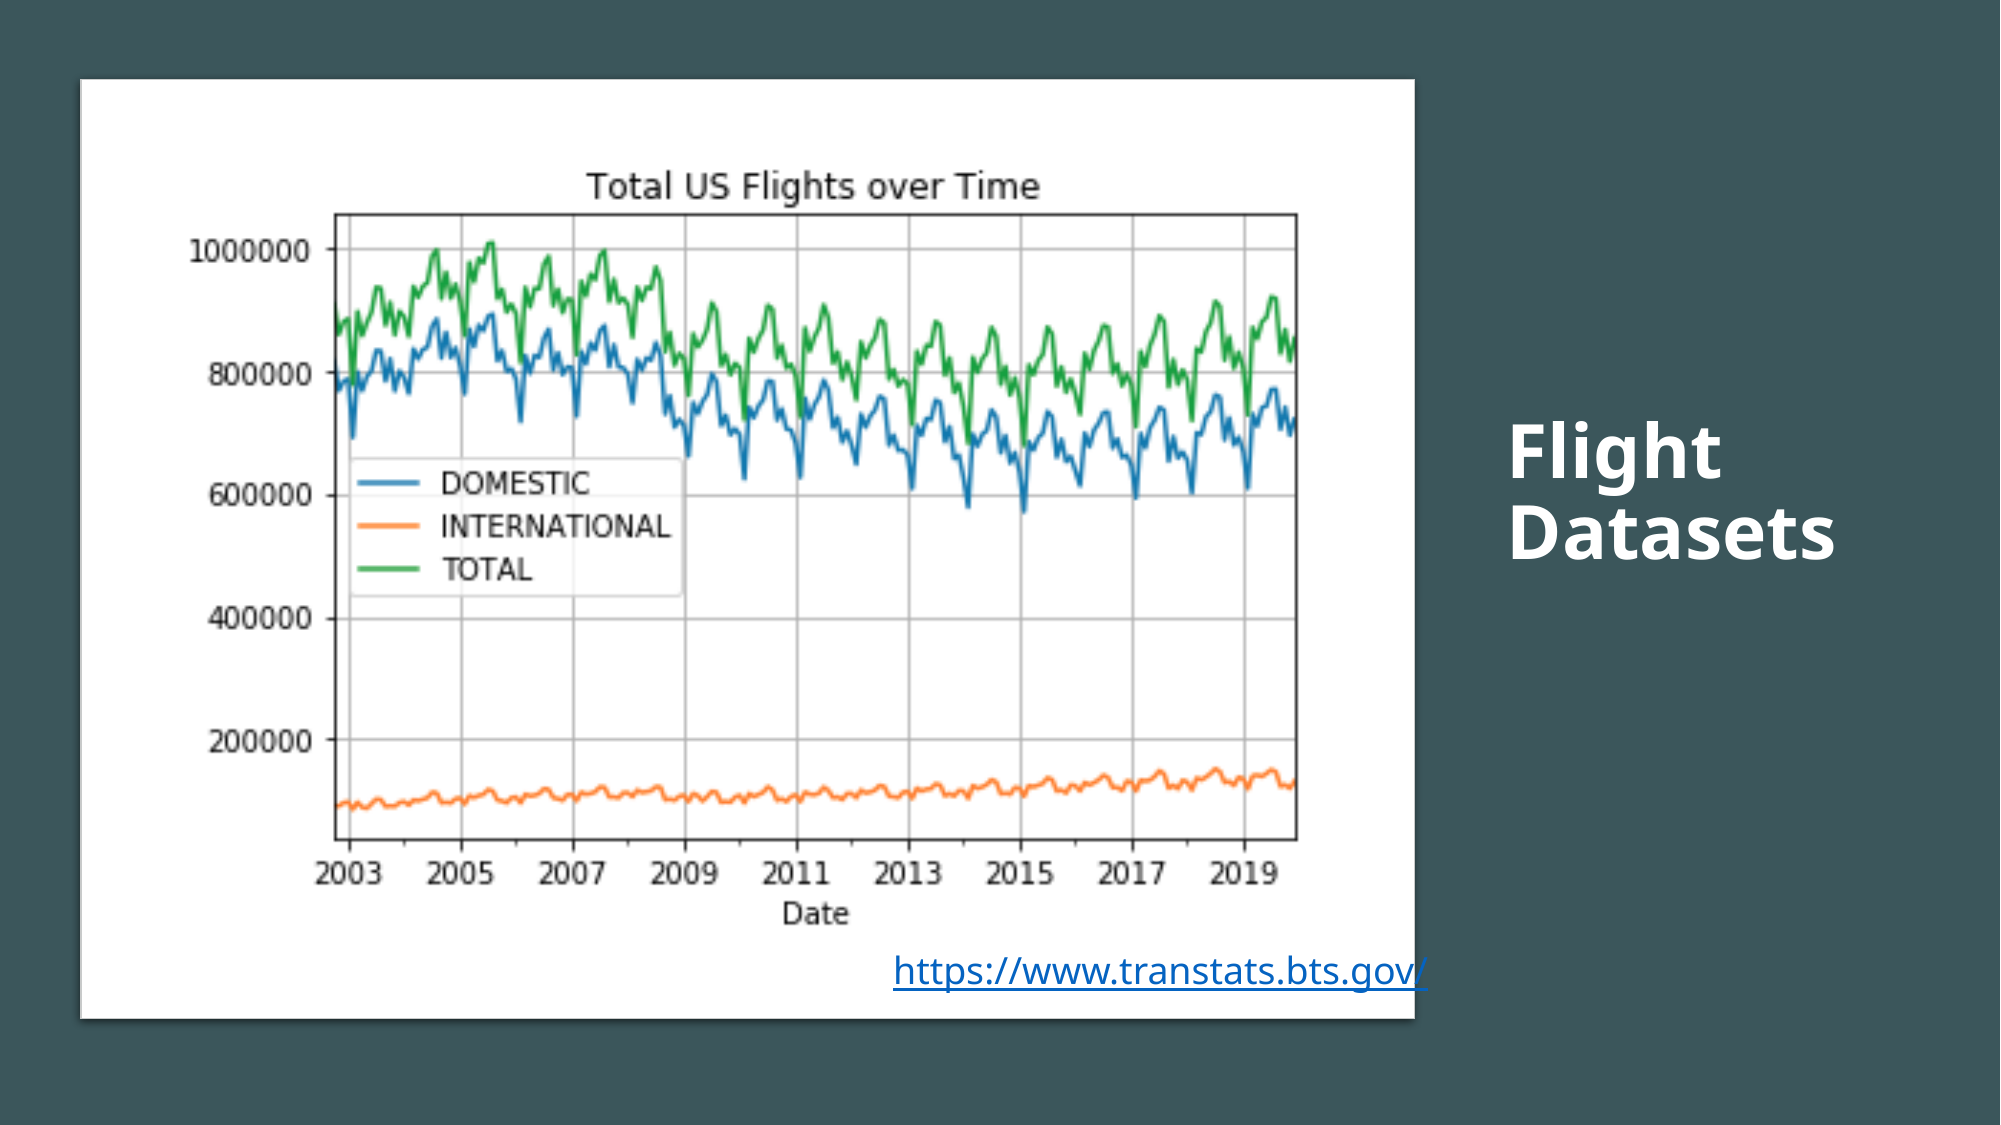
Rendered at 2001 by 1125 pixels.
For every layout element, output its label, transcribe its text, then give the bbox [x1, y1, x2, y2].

picture [160, 154, 1336, 944]
title Flight Datasets [1491, 101, 1921, 888]
text_box [0, 0, 2000, 1125]
text_box [80, 78, 1415, 1019]
text_box https://www.transtats.bts.gov/ [878, 940, 1444, 1006]
